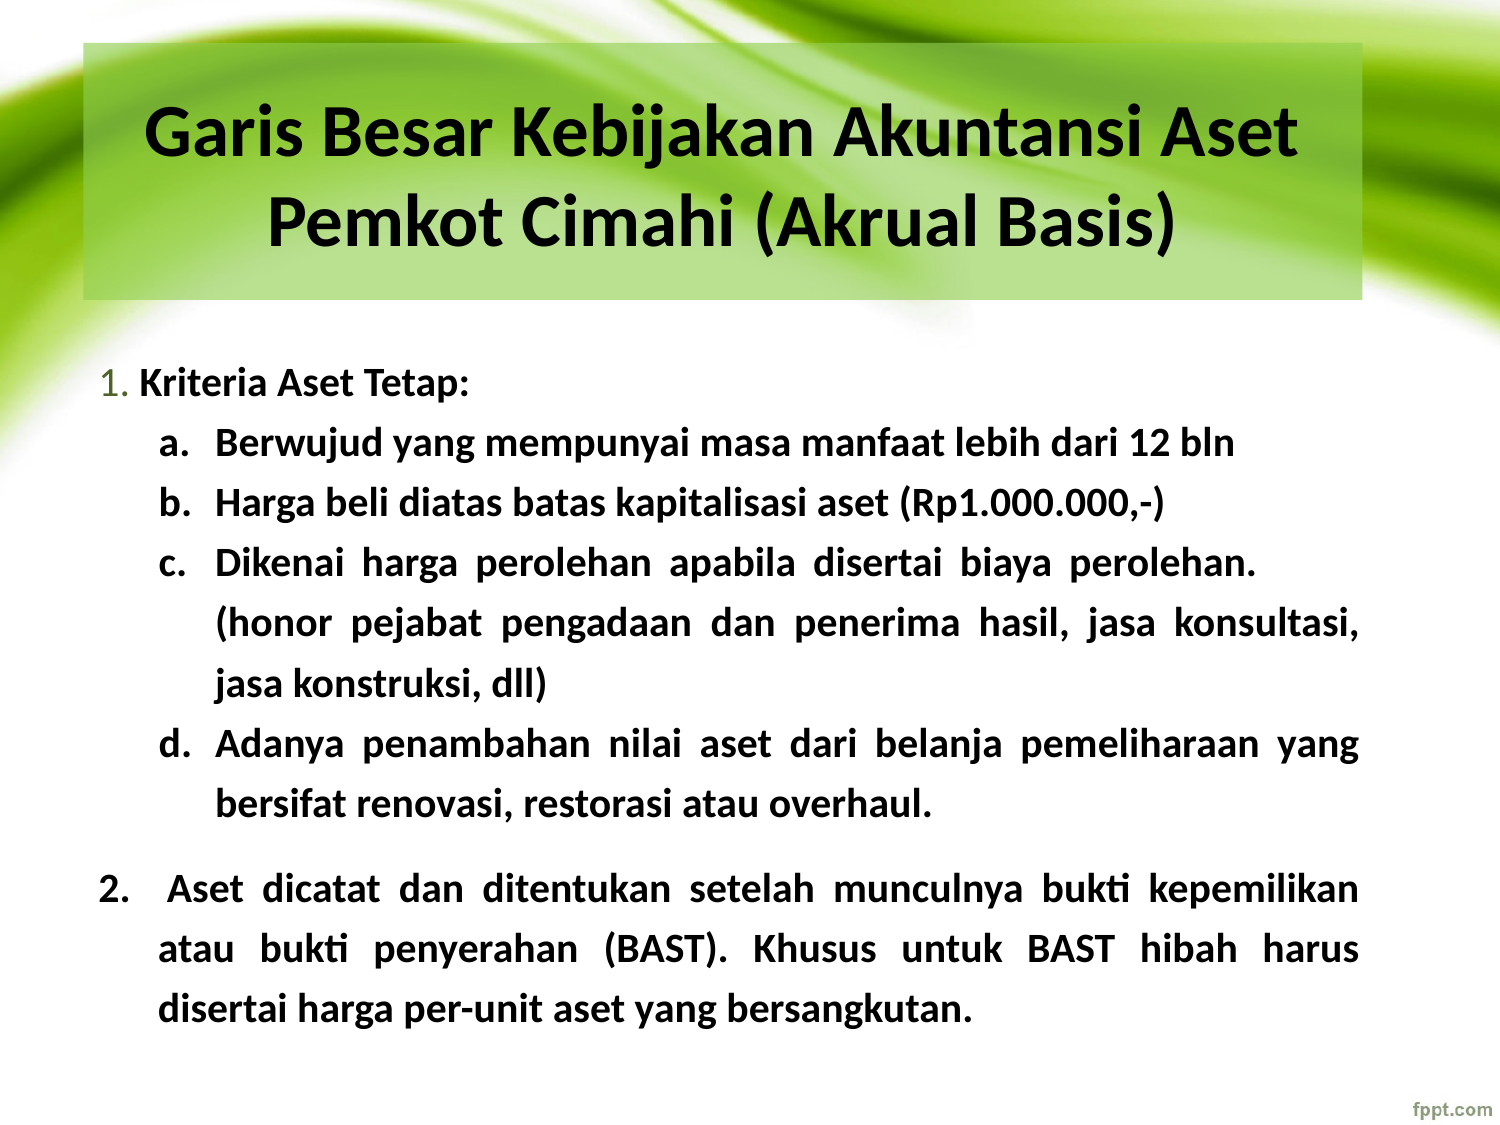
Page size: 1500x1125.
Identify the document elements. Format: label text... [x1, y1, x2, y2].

title Garis Besar Kebijakan Akuntansi Aset Pemkot Cimahi (Akrual Basis) [83, 42, 1363, 300]
list 1. Kriteria Aset Tetap: Berwujud yang mempunyai masa manfaat lebih dari 12 bln Harga beli diatas batas kapitalisasi aset (Rp1.000.000,-) Dikenai harga perolehan apabila disertai biaya perolehan. (honor pejabat pengadaan dan penerima hasil, jasa konsultasi, jasa konstruksi, dll) Adanya penambahan nilai aset dari belanja pemeliharaan yang bersifat renovasi, restorasi atau overhaul. 2. Aset dicatat dan ditentukan setelah munculnya bukti kepemilikan atau bukti penyerahan (BAST). Khusus untuk BAST hibah harus disertai harga per-unit aset yang bersangkutan. [83, 337, 1375, 1098]
picture [0, 0, 1500, 1125]
